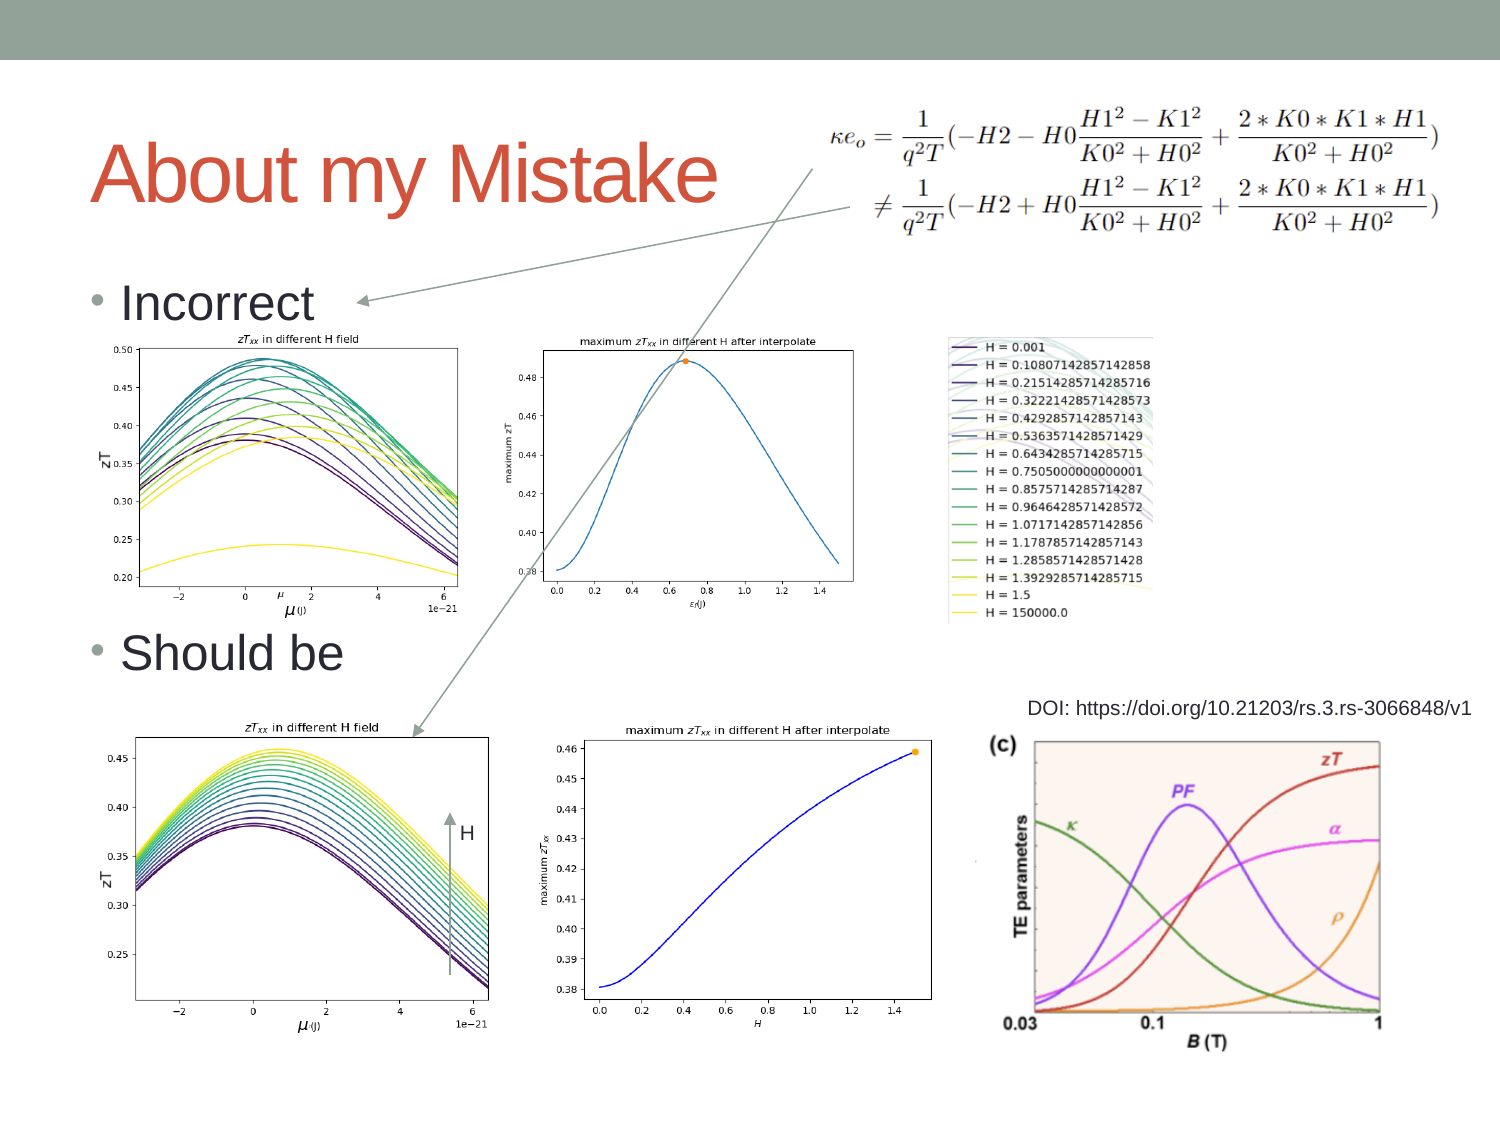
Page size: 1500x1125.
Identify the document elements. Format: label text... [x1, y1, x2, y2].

picture [473, 447, 539, 459]
picture [813, 330, 858, 616]
picture [947, 337, 1154, 623]
picture [975, 715, 1406, 1063]
picture [91, 327, 412, 623]
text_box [412, 313, 813, 738]
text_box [355, 206, 851, 304]
title About my Mistake [75, 87, 1425, 250]
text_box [412, 168, 813, 203]
picture [531, 717, 937, 1036]
picture [812, 91, 1454, 247]
text_box DOI: https://doi.org/10.21203/rs.3.rs-3066848/v1 [1012, 687, 1500, 728]
picture [91, 714, 494, 1040]
list Incorrect Should be [75, 262, 1425, 1063]
